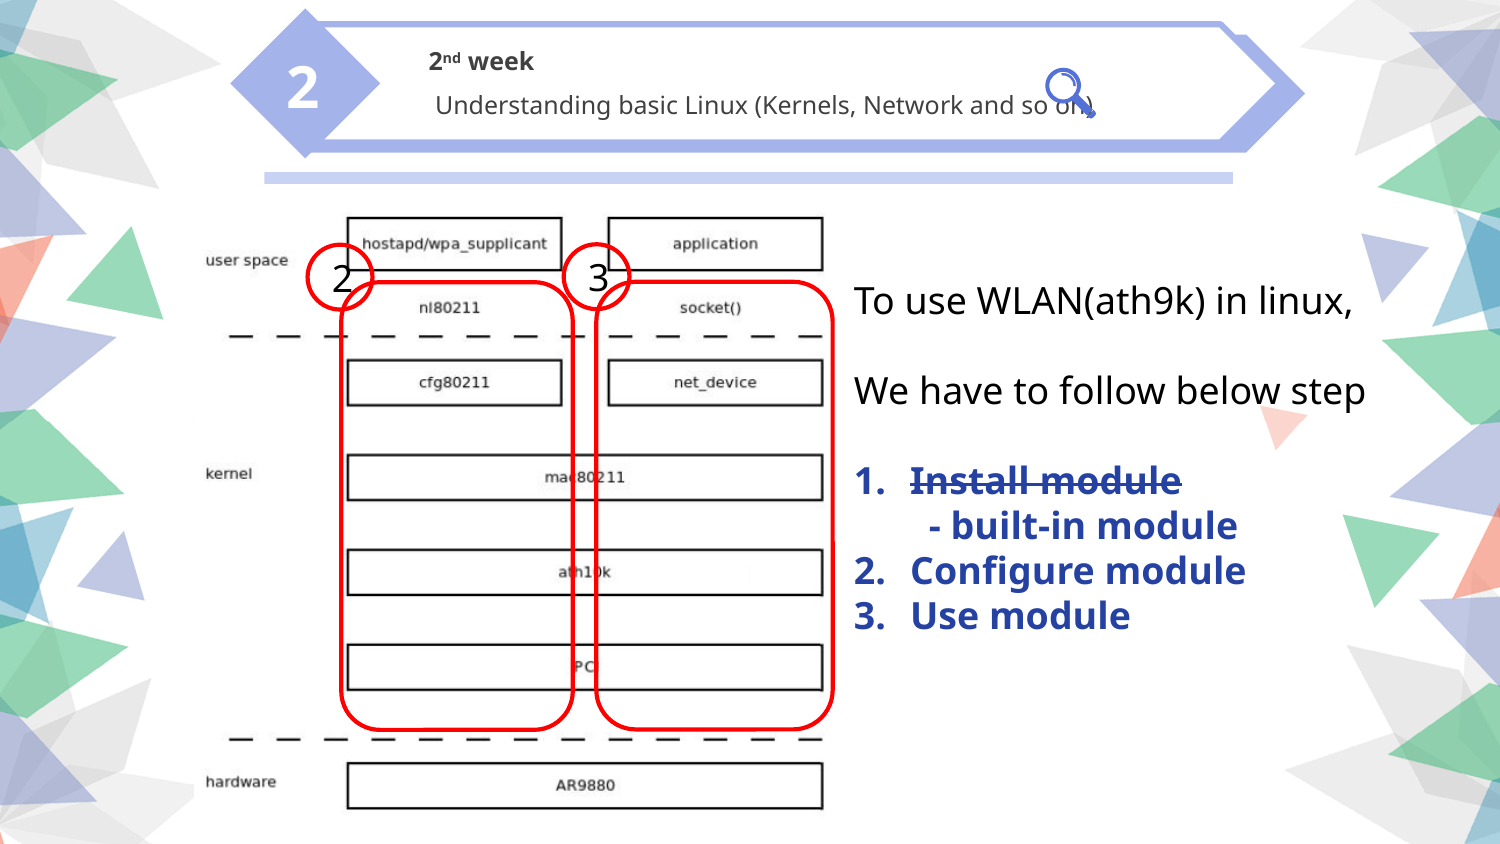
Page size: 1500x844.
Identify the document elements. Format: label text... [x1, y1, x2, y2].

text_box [229, 8, 1306, 159]
picture [0, 0, 1500, 844]
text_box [194, 203, 833, 820]
text_box To use WLAN(ath9k) in linux, We have to follow below step Install module - built-in module Configure module Use module [839, 269, 1382, 645]
text_box [262, 170, 1235, 186]
